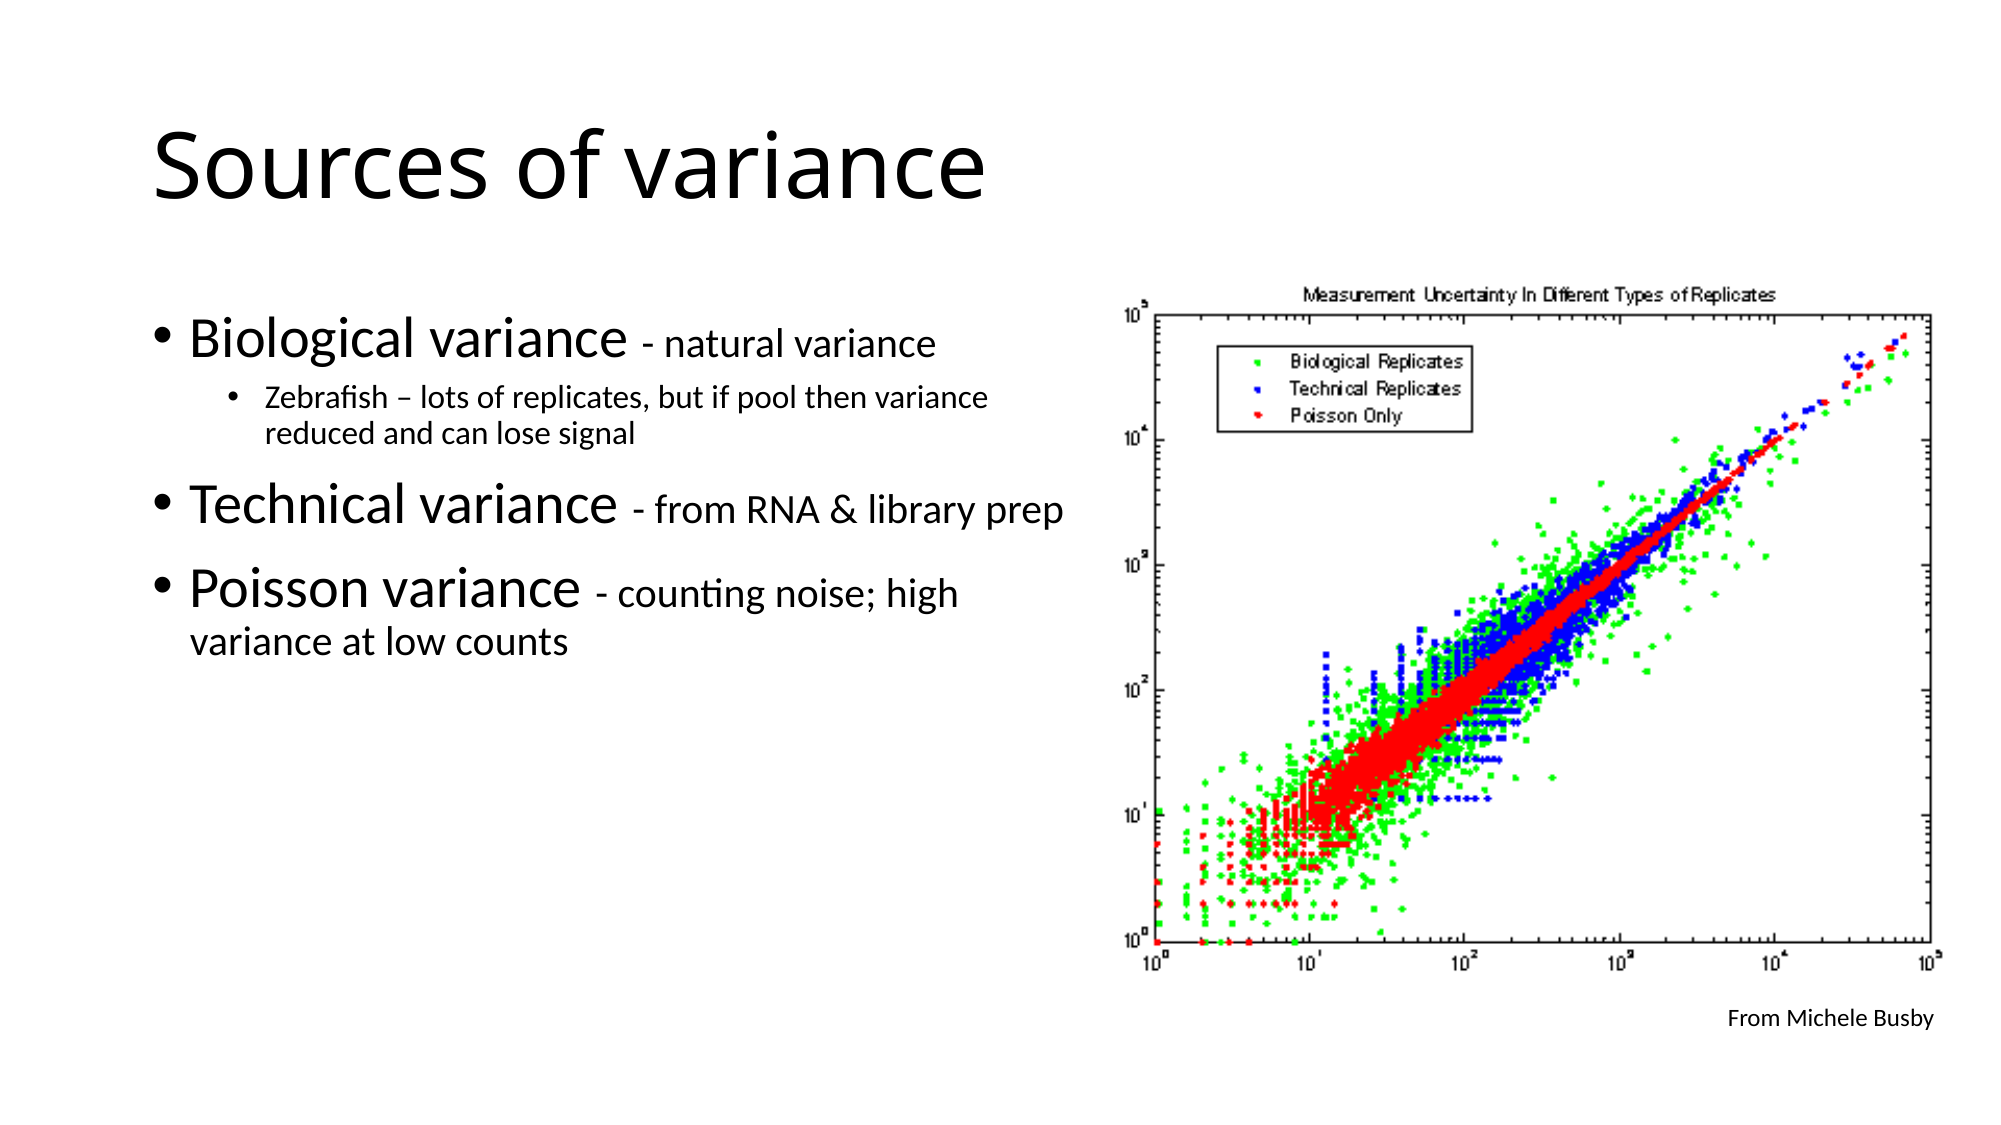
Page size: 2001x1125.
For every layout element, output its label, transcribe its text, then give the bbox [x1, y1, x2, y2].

title Sources of variance [137, 59, 1863, 278]
picture [1113, 277, 1951, 994]
text_box From Michele Busby [1713, 994, 1950, 1039]
list Biological variance - natural variance Zebrafish – lots of replicates, but if pool then variance reduced and can lose signal Technical variance - from RNA & library prep Poisson variance - counting noise; high variance at low counts [137, 299, 1089, 1014]
